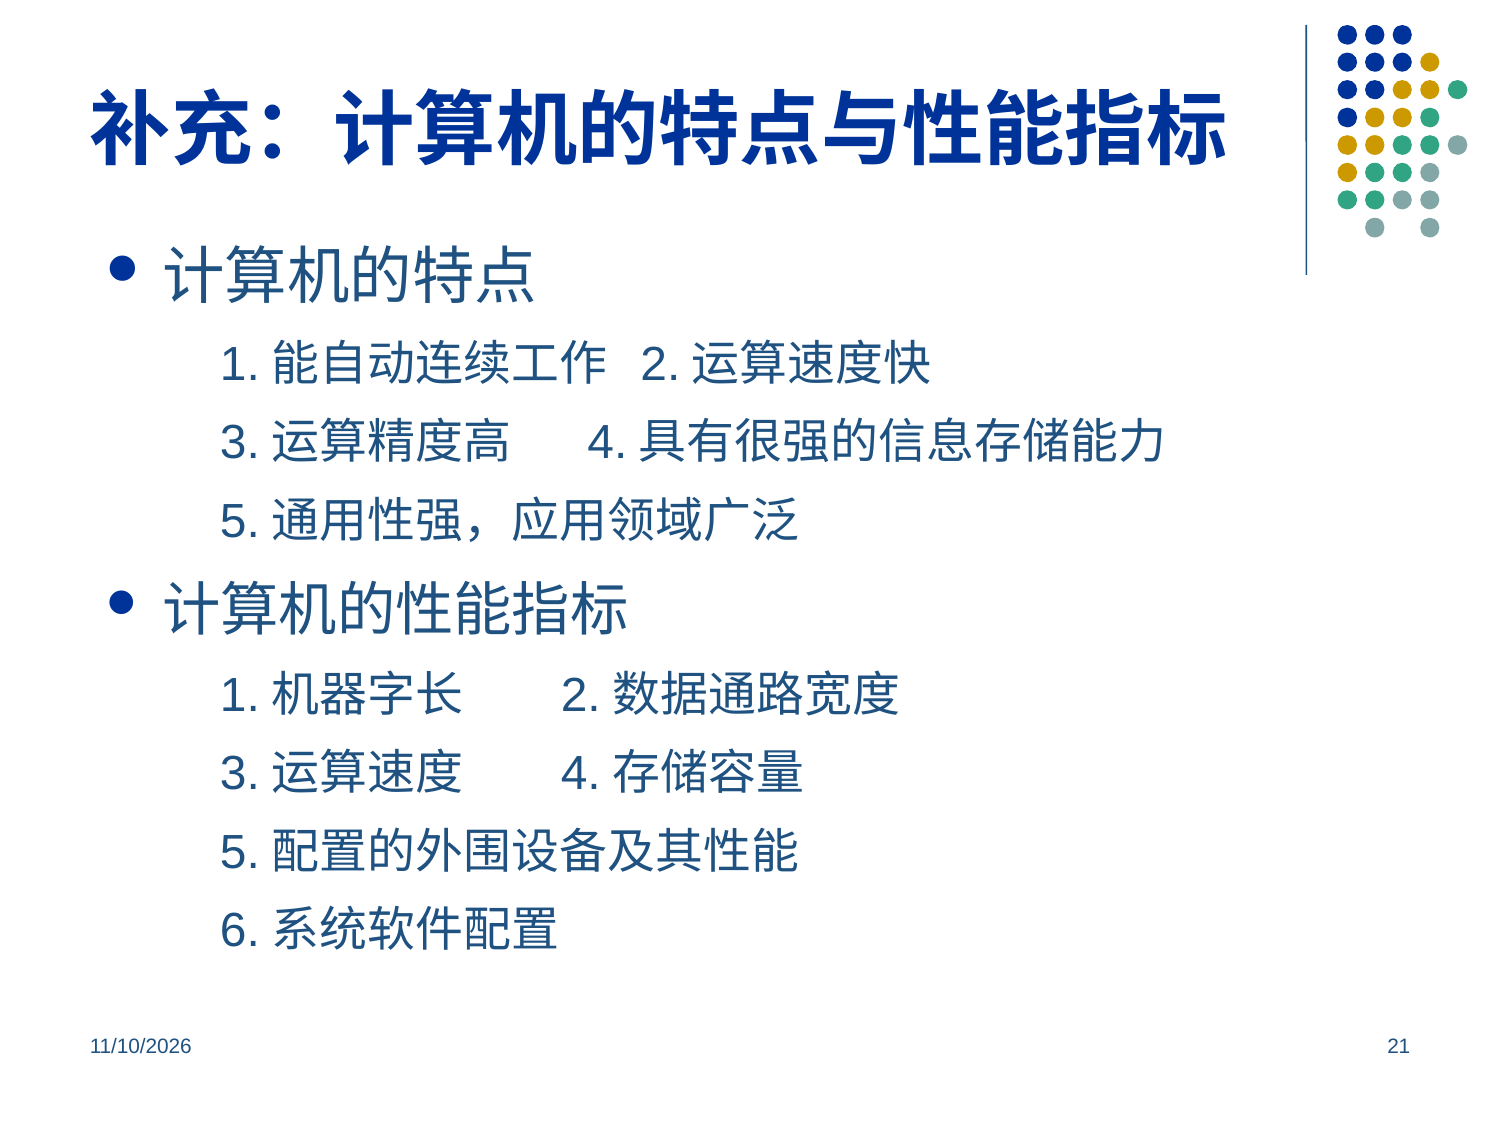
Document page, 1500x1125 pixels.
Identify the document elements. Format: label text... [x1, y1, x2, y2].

title 补充：计算机的特点与性能指标 [74, 19, 1313, 233]
list 计算机的特点 1.能自动连续工作 2.运算速度快 3.运算精度高 4.具有很强的信息存储能力 5.通用性强，应用领域广泛 计算机的性能指标 1.机器字长 2.数据通路宽度 3.运算速度 4.存储容量 5.配置的外围设备及其性能 6.系统软件配置 [91, 213, 1330, 1000]
text_box [75, 1024, 425, 1100]
text_box [1074, 1024, 1425, 1100]
